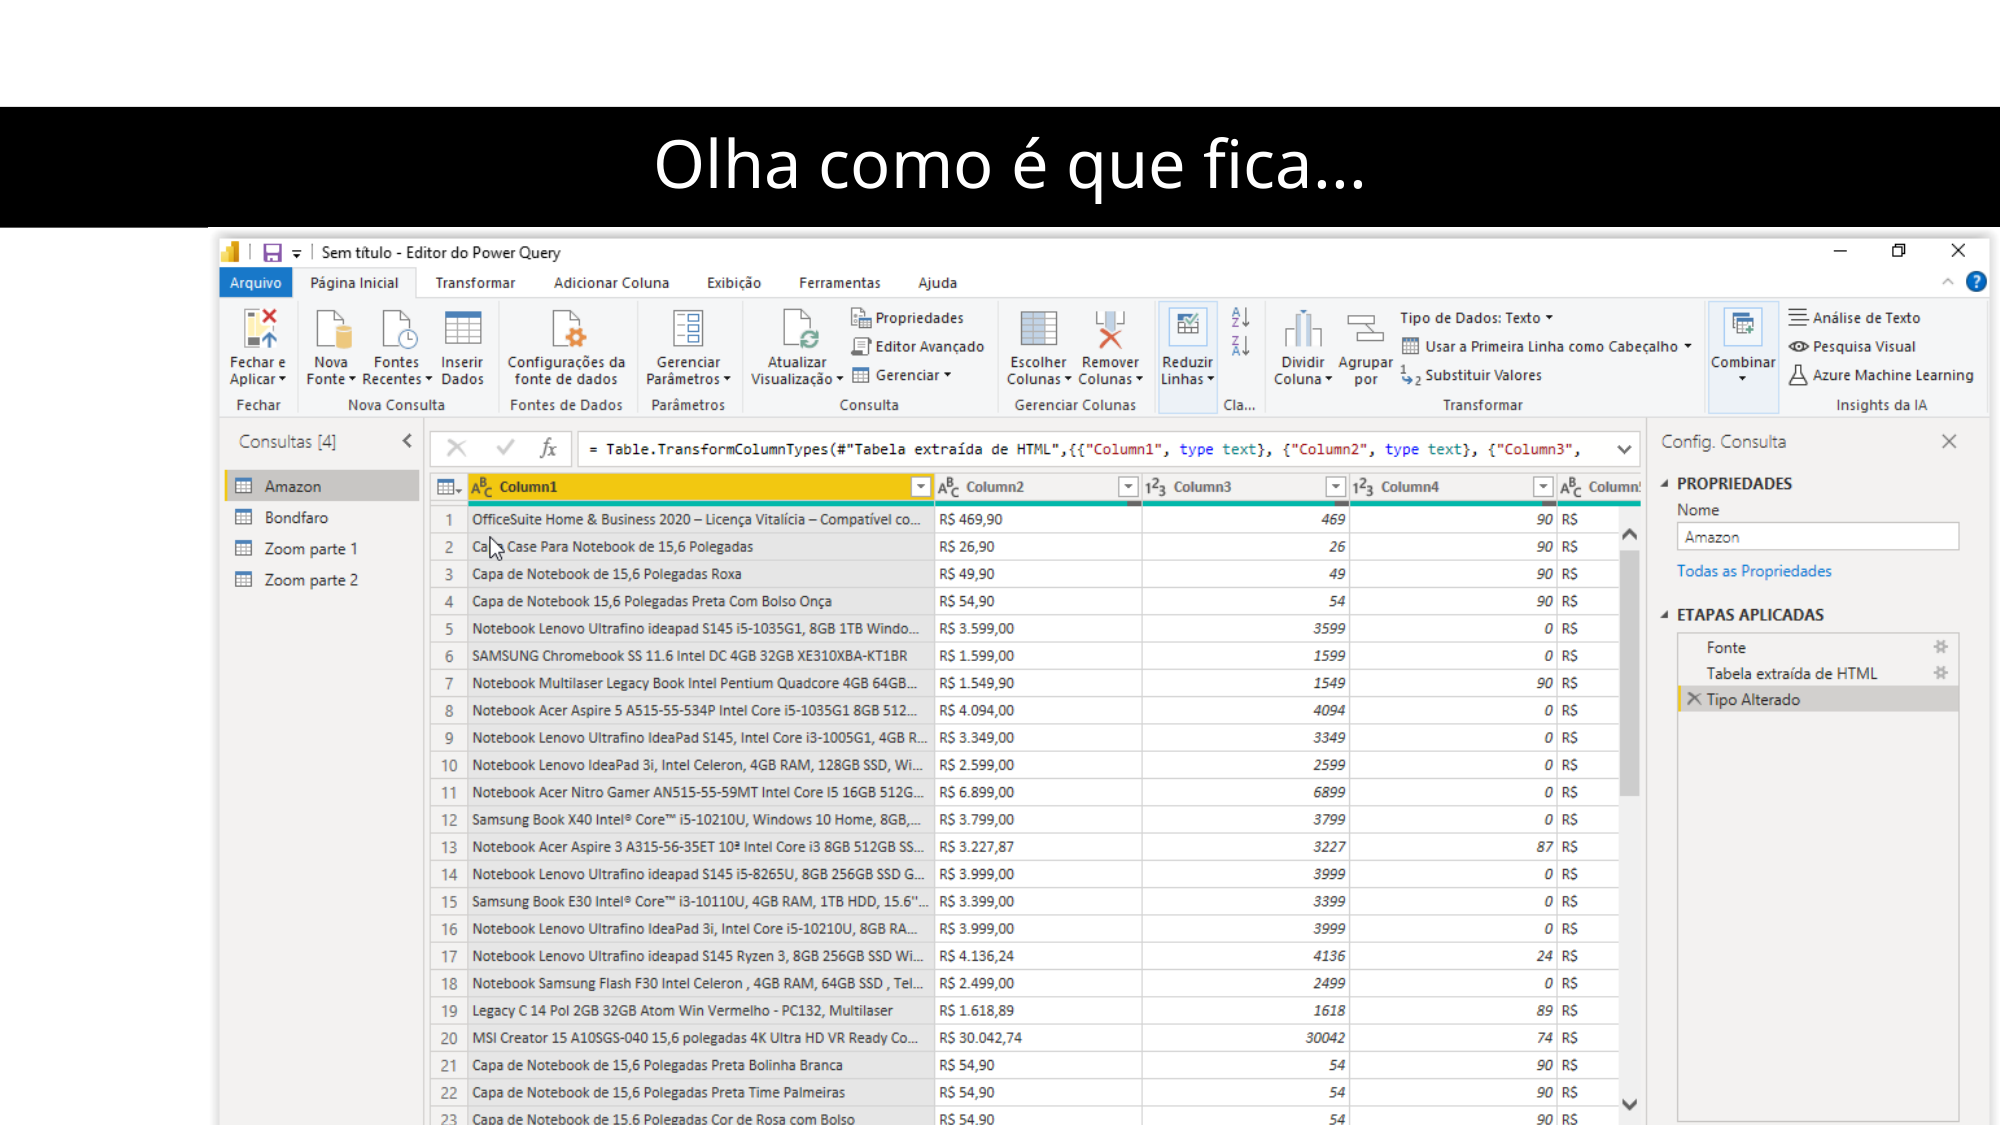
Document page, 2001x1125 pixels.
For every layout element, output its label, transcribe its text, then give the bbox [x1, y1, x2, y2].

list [208, 227, 2000, 1125]
title Olha como é que fica... [91, 105, 1931, 228]
text_box [0, 106, 208, 229]
text_box [1931, 106, 2000, 227]
